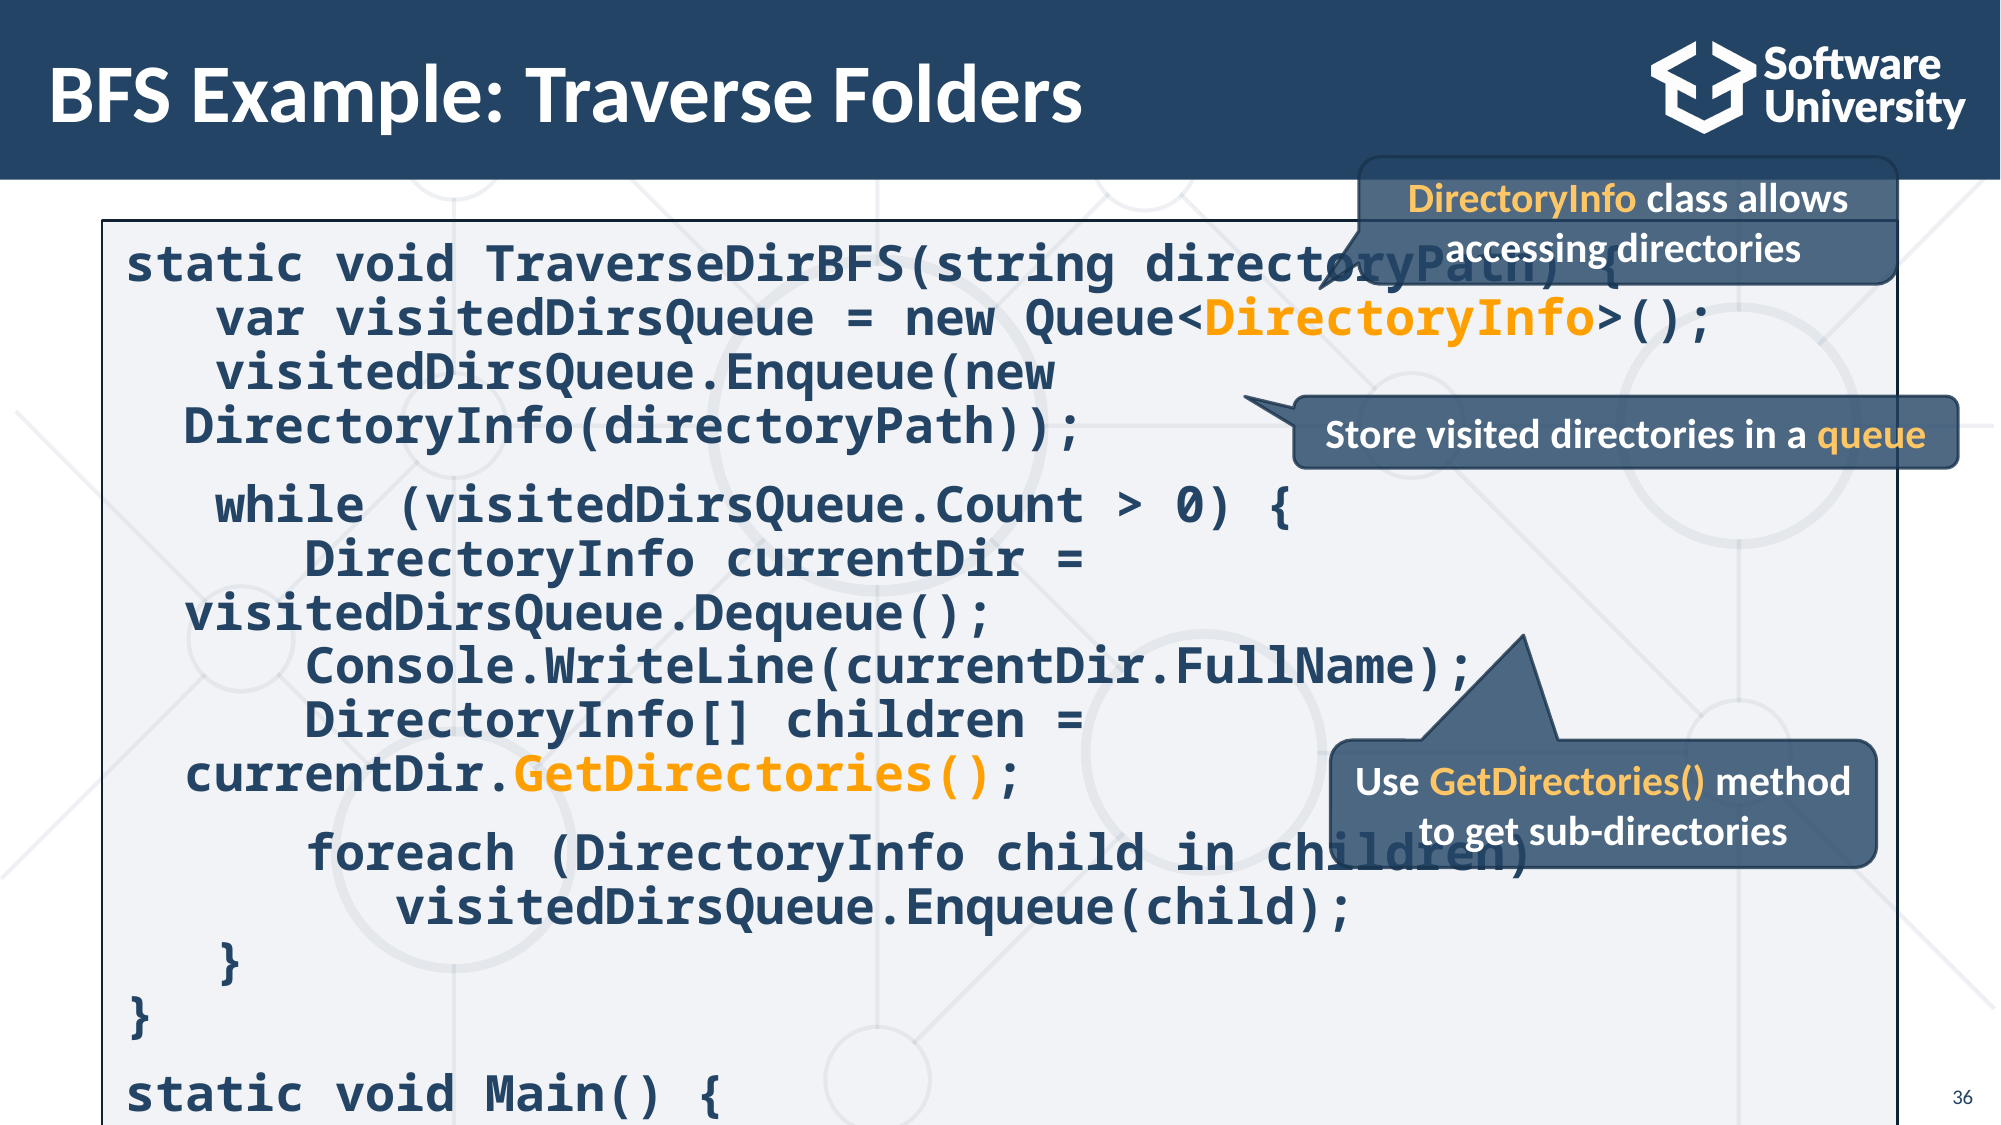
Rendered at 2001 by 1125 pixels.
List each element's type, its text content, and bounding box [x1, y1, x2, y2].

text_box DirectoryInfo class allows accessing directories [1318, 154, 1900, 291]
title BFS Example: Traverse Folders [31, 16, 1638, 162]
picture [1651, 41, 1966, 134]
text_box 36 [1927, 1067, 1989, 1117]
text_box Use GetDirectories() method to get sub-directories [1328, 633, 1879, 870]
text_box static void TraverseDirBFS(string directoryPath) { var visitedDirsQueue = new Queue<DirectoryInfo>(); visitedDirsQueue.Enqueue(new DirectoryInfo(directoryPath)); while (visitedDirsQueue.Count > 0) { DirectoryInfo currentDir = visitedDirsQueue.Dequeue(); Console.WriteLine(currentDir.FullName); DirectoryInfo[] children = currentDir.GetDirectories(); foreach (DirectoryInfo child in children) visitedDirsQueue.Enqueue(child); } } static void Main() { TraverseDirBFS(@"C:\Windows\assembly"); } [101, 220, 1898, 1125]
text_box Store visited directories in a queue [1242, 394, 1961, 471]
